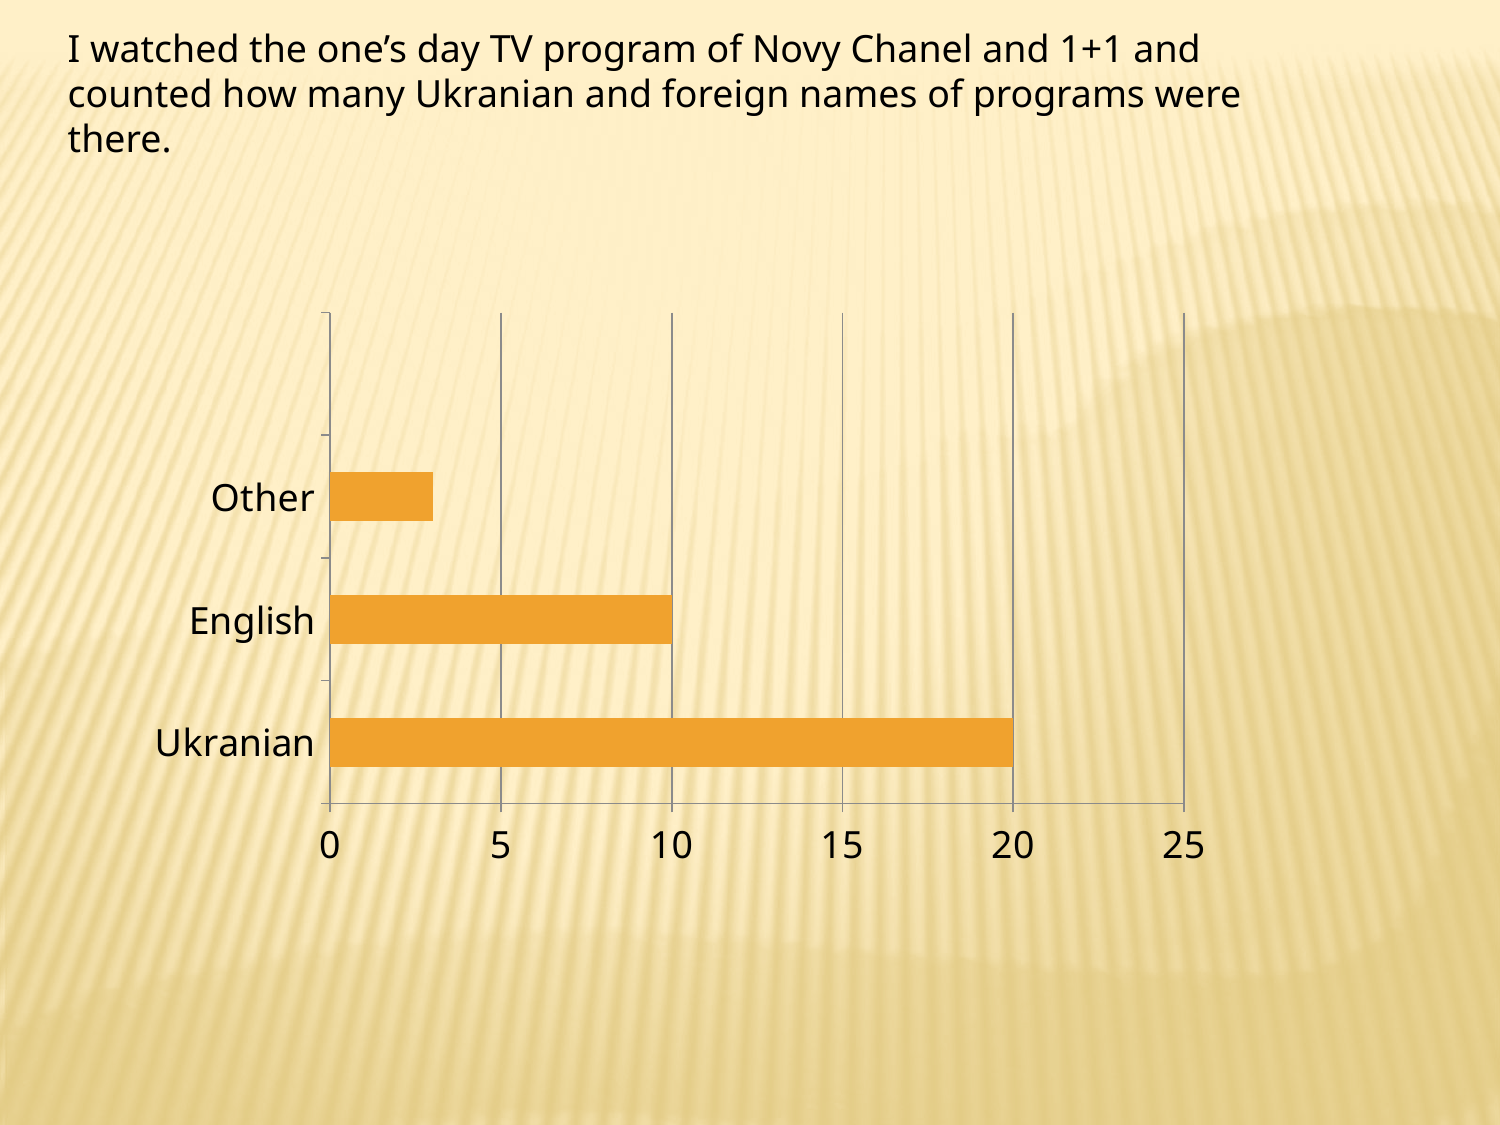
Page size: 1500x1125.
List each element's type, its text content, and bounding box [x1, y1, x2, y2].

text_box I watched the one’s day TV program of Novy Chanel and 1+1 and counted how many Ukranian and foreign names of programs were there. [53, 17, 1317, 213]
chart [151, 219, 1219, 873]
